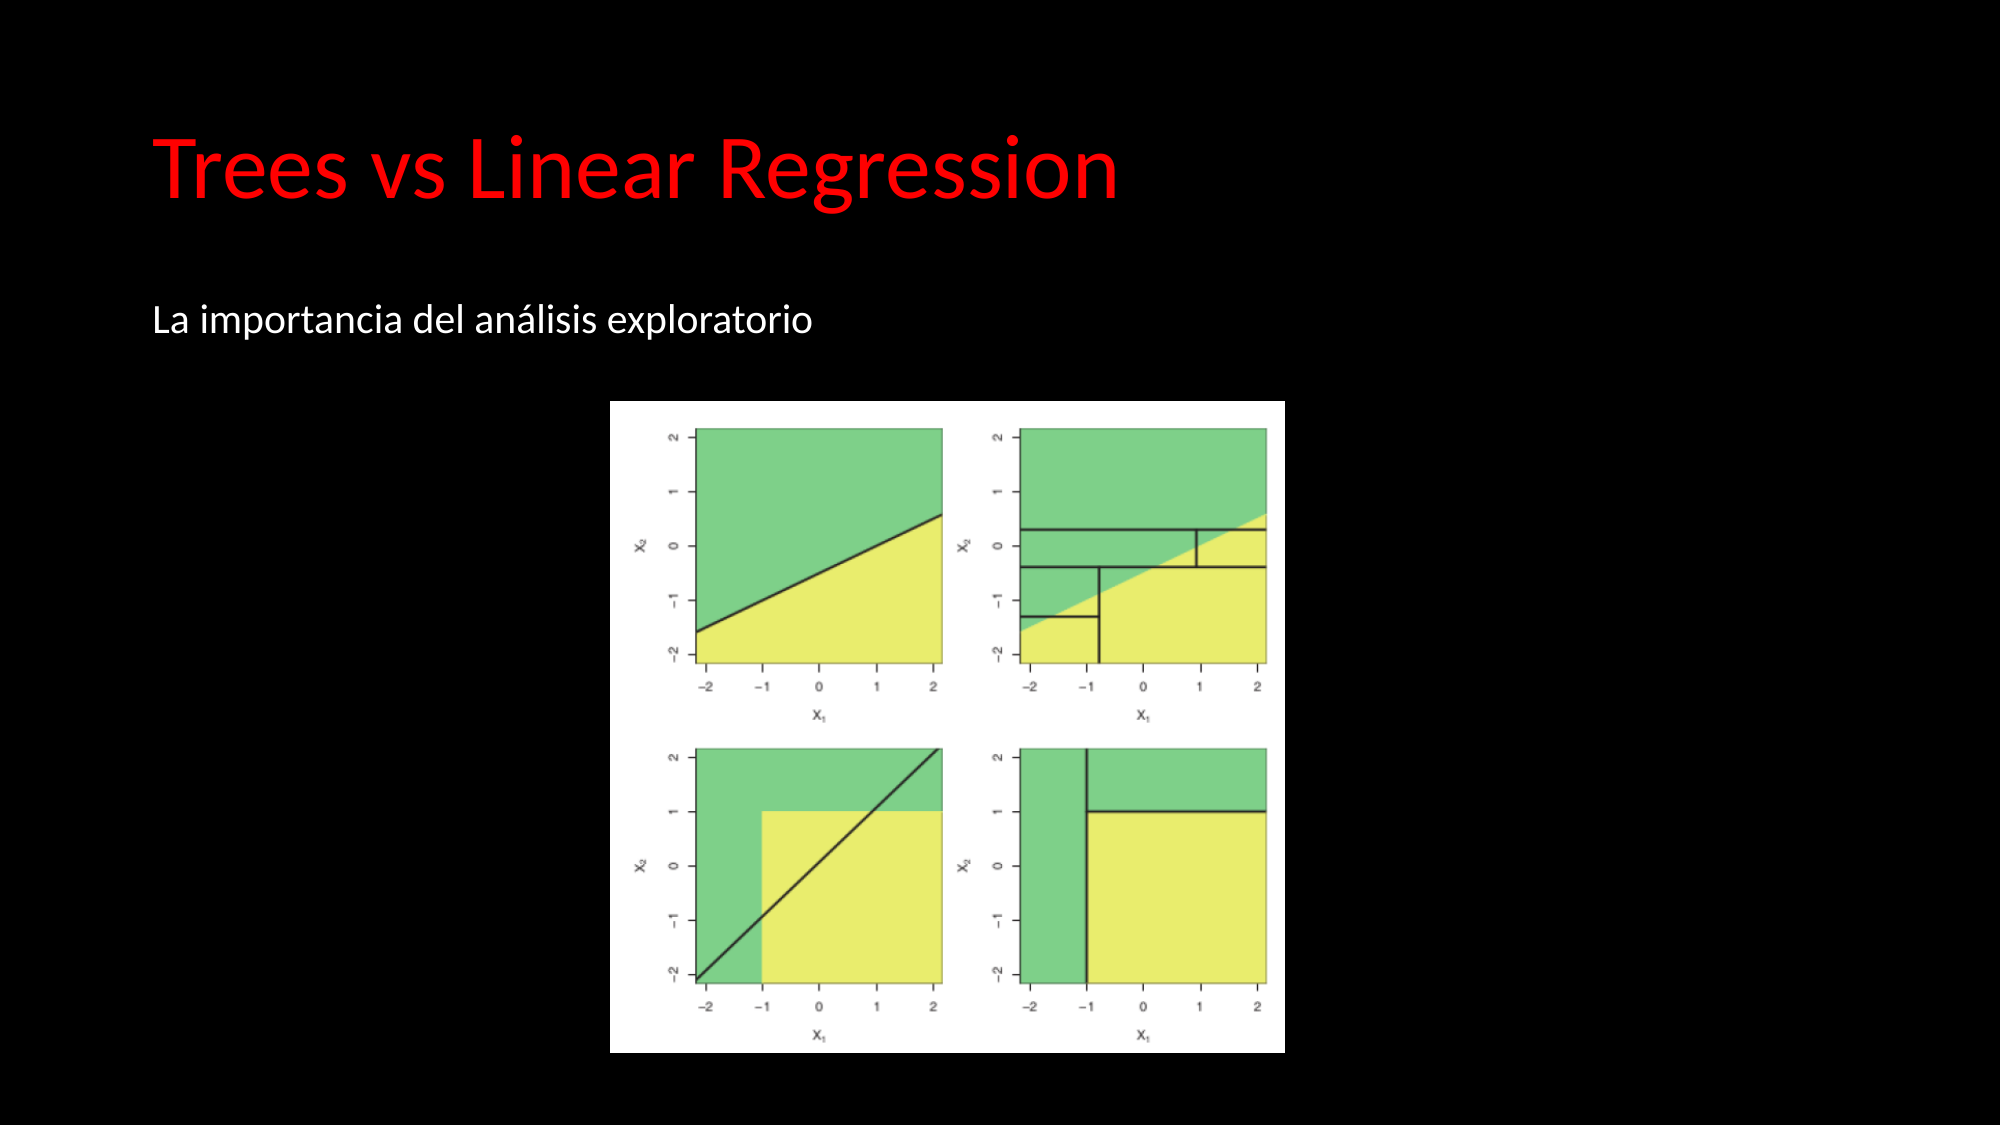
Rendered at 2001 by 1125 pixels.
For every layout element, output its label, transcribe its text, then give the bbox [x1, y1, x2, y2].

picture [609, 401, 1285, 1053]
text_box La importancia del análisis exploratorio [137, 277, 1863, 437]
title Trees vs Linear Regression [137, 59, 1863, 277]
